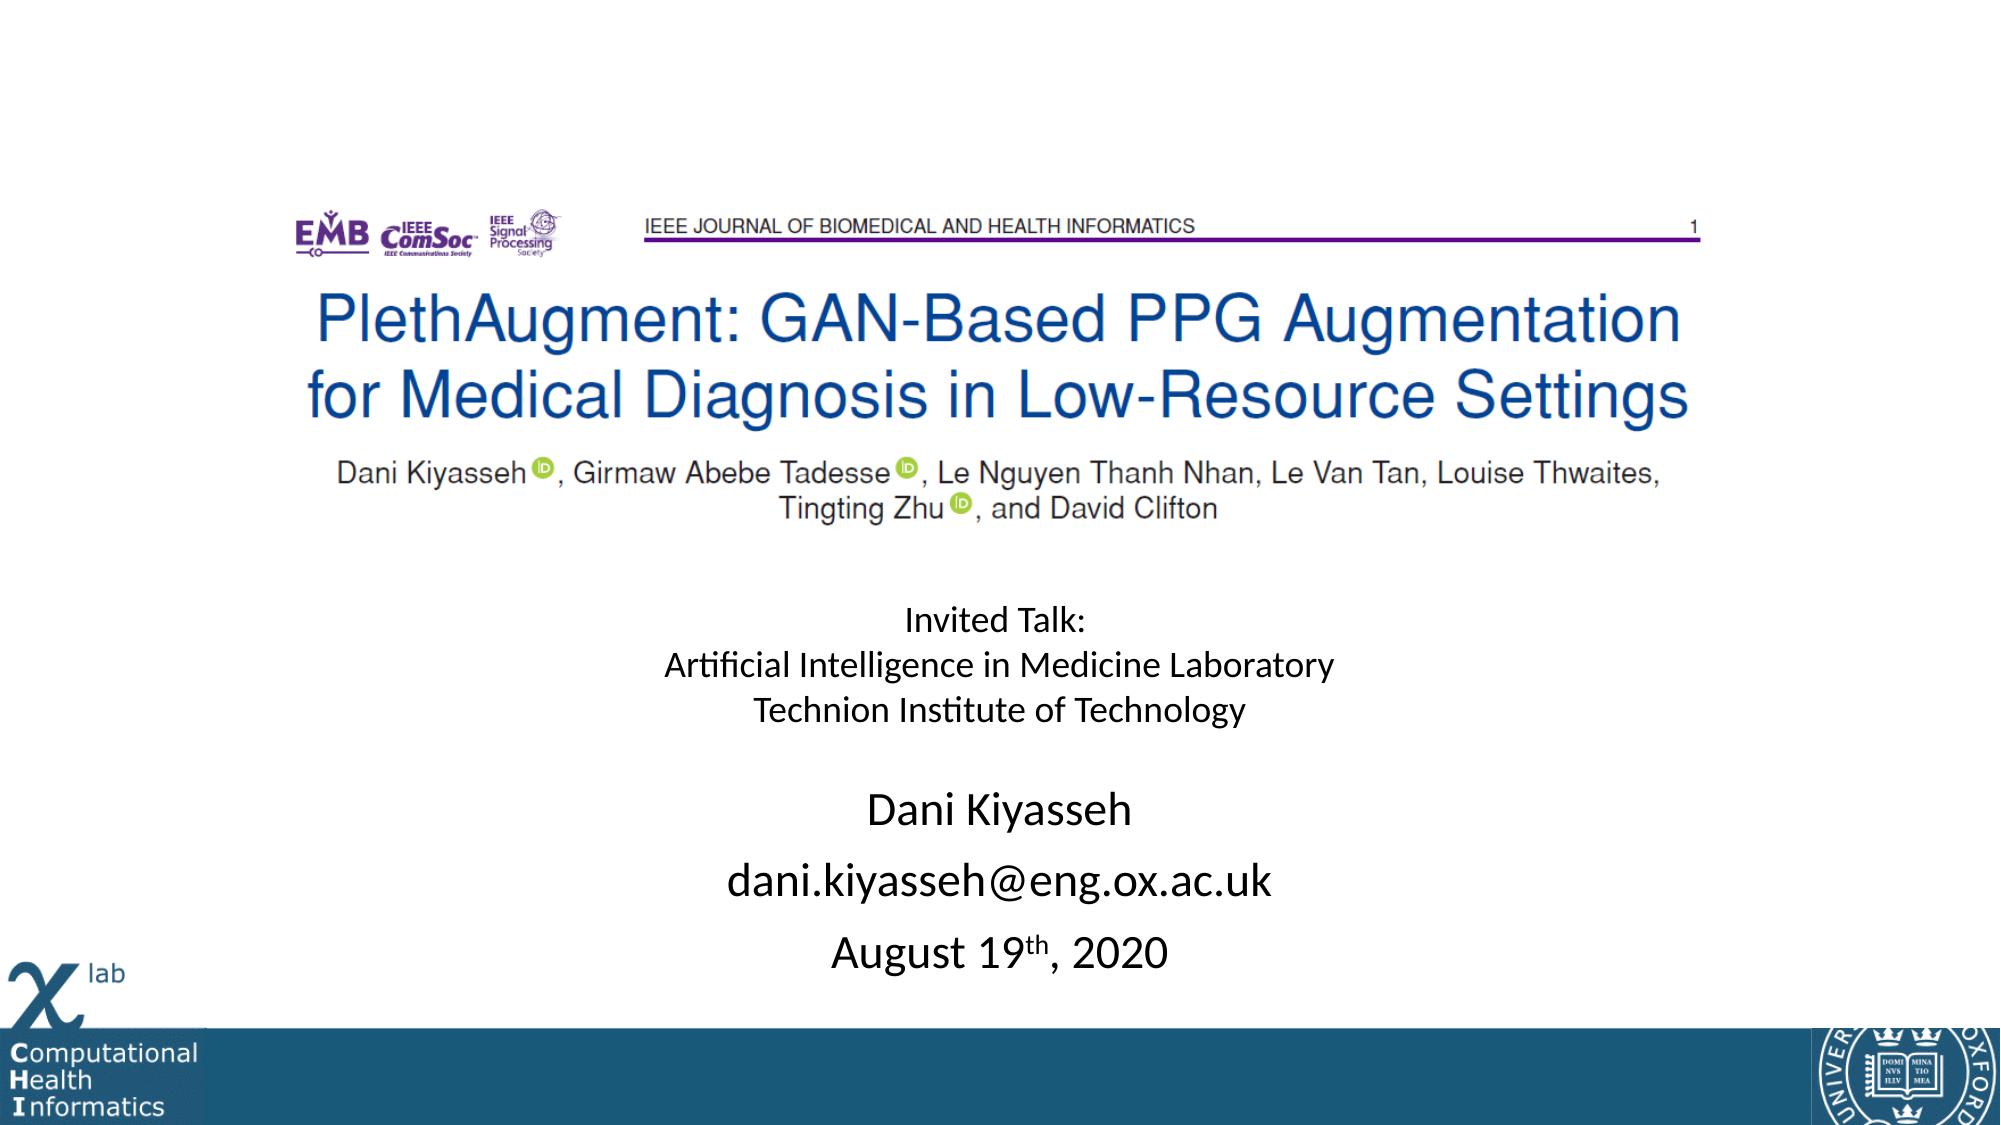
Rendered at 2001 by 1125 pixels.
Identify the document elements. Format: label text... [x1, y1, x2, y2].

subtitle Dani Kiyasseh dani.kiyasseh@eng.ox.ac.uk August 19th, 2020 [249, 776, 1750, 988]
text_box Invited Talk: Artificial Intelligence in Medicine Laboratory Technion Institute of Technology [499, 587, 1501, 738]
picture [277, 160, 1723, 538]
picture [0, 960, 207, 1125]
picture [1812, 1028, 2000, 1125]
